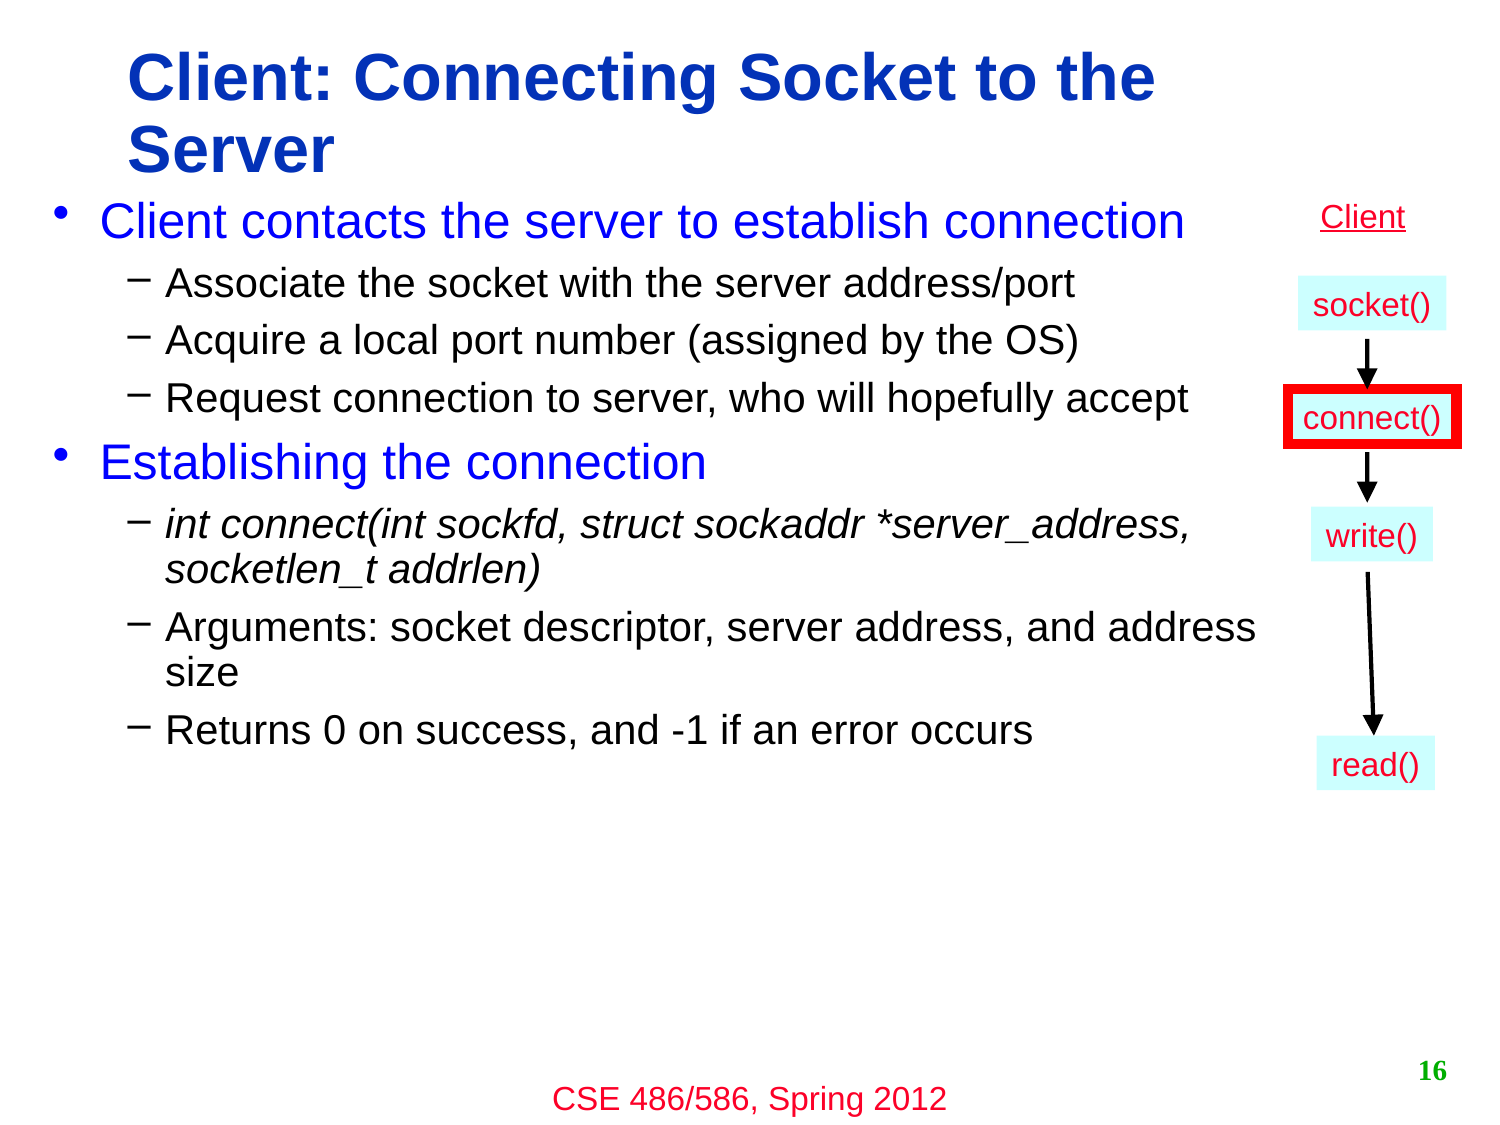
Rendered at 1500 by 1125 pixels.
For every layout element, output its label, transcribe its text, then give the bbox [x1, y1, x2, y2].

text_box write() [1311, 506, 1433, 562]
text_box socket() [1298, 275, 1447, 331]
text_box Client [1305, 187, 1421, 243]
slide_number 16 [1312, 1037, 1463, 1101]
title Client: Connecting Socket to the Server [112, 53, 1310, 176]
text_box [1362, 571, 1384, 736]
text_box [1356, 338, 1378, 390]
text_box [1356, 452, 1378, 503]
text_box read() [1316, 735, 1435, 791]
list Client contacts the server to establish connection Associate the socket with the server address/port Acquire a local port number (assigned by the OS) Request connection to server, who will hopefully accept Establishing the connection int connect(int sockfd, struct sockaddr *server_address, socketlen_t addrlen) Arguments: socket descriptor, server address, and address size Returns 0 on success, and -1 if an error occurs [37, 187, 1299, 997]
text_box connect() [1288, 389, 1457, 444]
